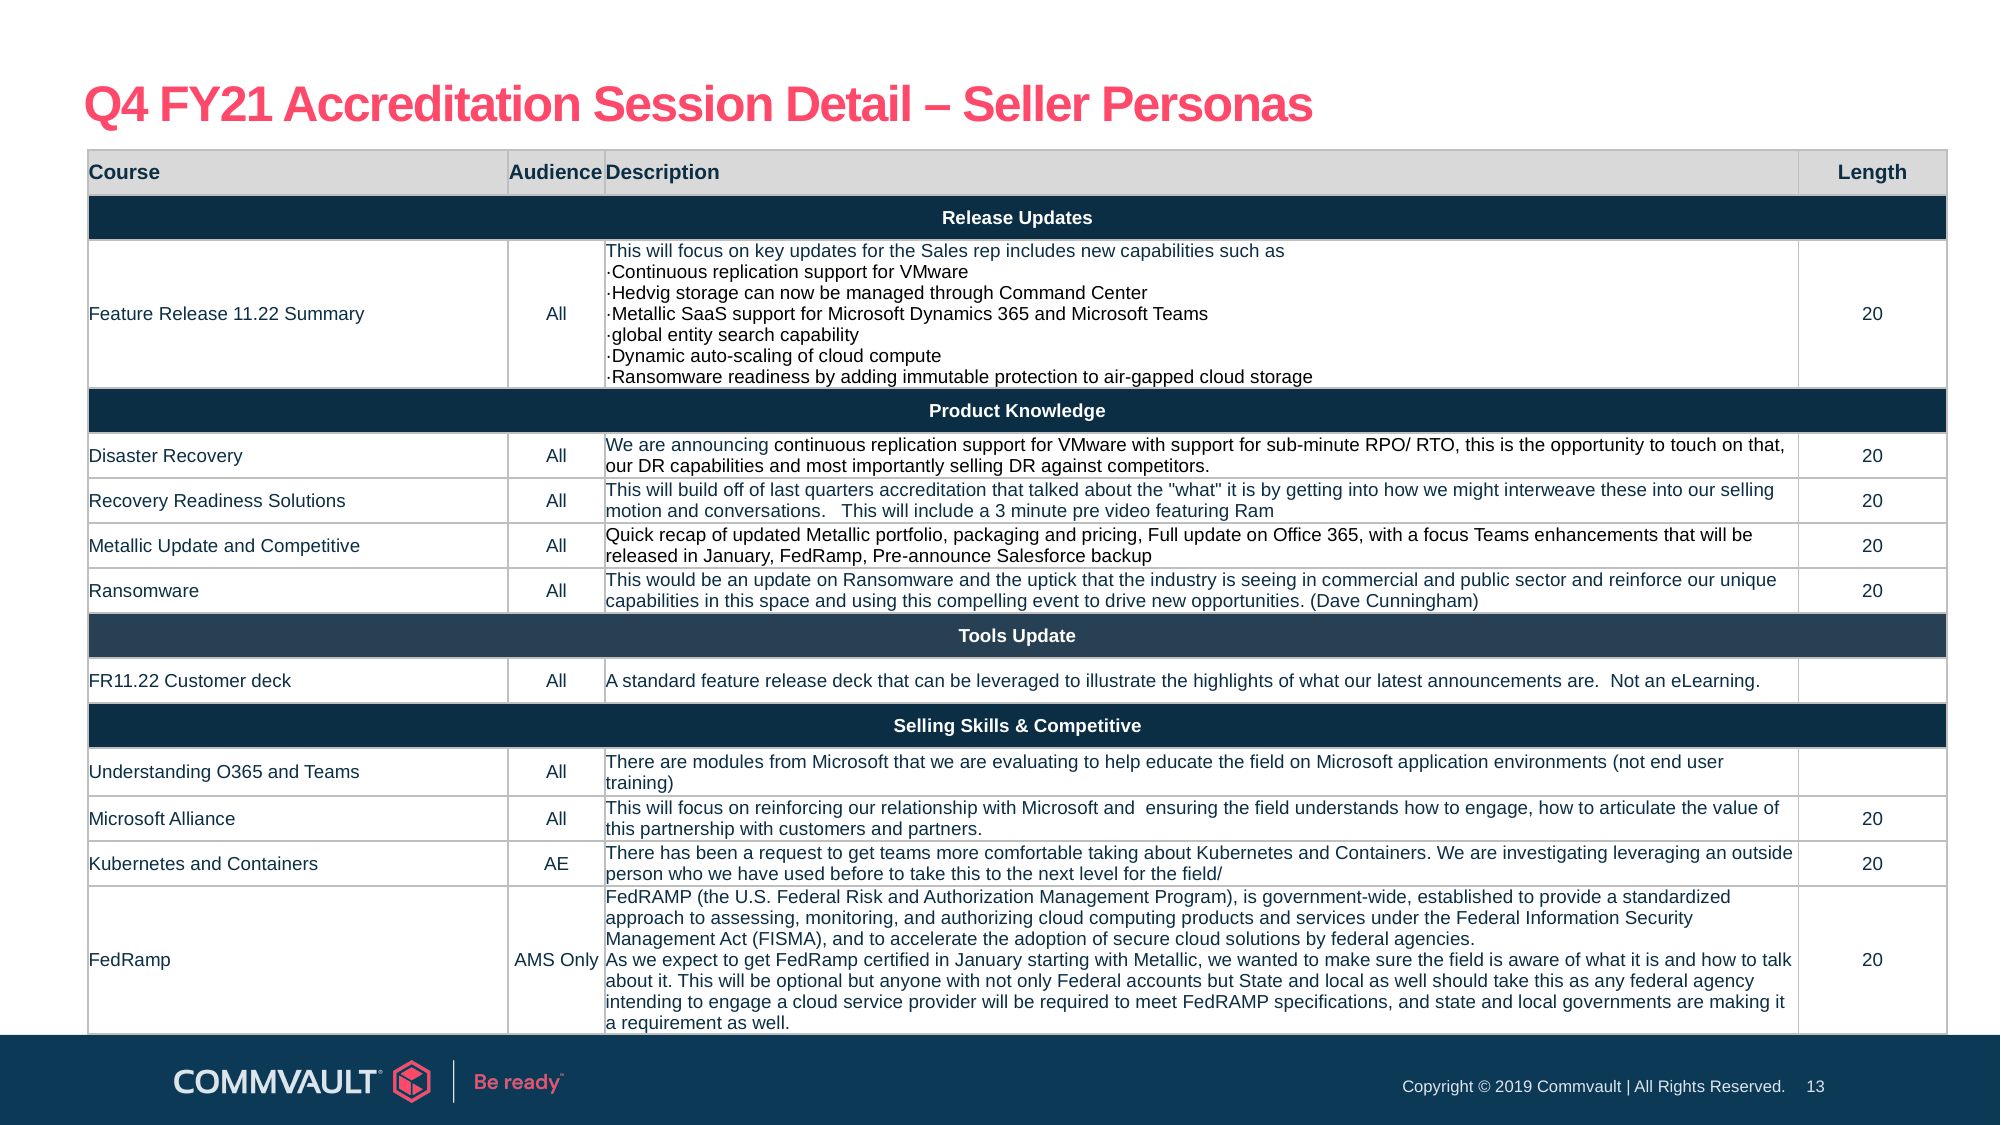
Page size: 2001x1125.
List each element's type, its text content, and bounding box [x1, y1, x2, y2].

table_cell There has been a request to get teams more comfortable taking about Kubernetes and Containers. We are investigating leveraging an outside person who we have used before to take this to the next level for the field/ [606, 842, 1798, 885]
table_cell This would be an update on Ransomware and the uptick that the industry is seeing in commercial and public sector and reinforce our unique capabilities in this space and using this compelling event to drive new opportunities. (Dave Cunningham) [606, 569, 1798, 612]
table_header Length [1799, 151, 1946, 194]
table_cell There are modules from Microsoft that we are evaluating to help educate the field on Microsoft application environments (not end user training) [606, 749, 1798, 795]
table_cell This will focus on reinforcing our relationship with Microsoft and ensuring the field understands how to engage, how to articulate the value of this partnership with customers and partners. [606, 797, 1798, 840]
table_cell All [509, 749, 604, 795]
table_cell Feature Release 11.22 Summary [89, 241, 507, 387]
table_cell This will focus on key updates for the Sales rep includes new capabilities such as ·Continuous replication support for VMware ·Hedvig storage can now be managed through Command Center ·Metallic SaaS support for Microsoft Dynamics 365 and Microsoft Teams ·global entity search capability ·Dynamic auto-scaling of cloud compute ·Ransomware readiness by adding immutable protection to air-gapped cloud storage [606, 241, 1798, 387]
table_header Description [606, 151, 1798, 194]
table_cell Microsoft Alliance [89, 797, 507, 840]
table_cell All [509, 659, 604, 702]
table_header Audience [509, 151, 604, 194]
table_cell Disaster Recovery [89, 434, 507, 477]
table_cell 20 [1799, 842, 1946, 885]
picture [174, 1060, 564, 1103]
table_cell 20 [1799, 479, 1946, 522]
table_cell 20 [1799, 797, 1946, 840]
table_cell Ransomware [89, 569, 507, 612]
table_cell All [509, 569, 604, 612]
table_cell All [509, 241, 604, 387]
table_cell 20 [1799, 434, 1946, 477]
table_cell 20 [1799, 887, 1946, 1033]
table_cell Tools Update [89, 614, 1946, 657]
table_cell All [509, 434, 604, 477]
slide_number 13 [1374, 1036, 1825, 1097]
table_cell All [509, 524, 604, 567]
table_cell Metallic Update and Competitive [89, 524, 507, 567]
table_cell [1799, 749, 1946, 795]
table_cell AE [509, 842, 604, 885]
table_cell [1799, 659, 1946, 702]
table_cell This will build off of last quarters accreditation that talked about the "what" it is by getting into how we might interweave these into our selling motion and conversations. This will include a 3 minute pre video featuring Ram [606, 479, 1798, 522]
table_cell Product Knowledge [89, 389, 1946, 432]
table_cell FedRAMP (the U.S. Federal Risk and Authorization Management Program), is government-wide, established to provide a standardized approach to assessing, monitoring, and authorizing cloud computing products and services under the Federal Information Security Management Act (FISMA), and to accelerate the adoption of secure cloud solutions by federal agencies. As we expect to get FedRamp certified in January starting with Metallic, we wanted to make sure the field is aware of what it is and how to talk about it. This will be optional but anyone with not only Federal accounts but State and local as well should take this as any federal agency intending to engage a cloud service provider will be required to meet FedRAMP specifications, and state and local governments are making it a requirement as well. [606, 887, 1798, 1033]
table_cell All [509, 797, 604, 840]
table_cell Kubernetes and Containers [89, 842, 507, 885]
table_header Course [89, 151, 507, 194]
table_cell Understanding O365 and Teams [89, 749, 507, 795]
table_cell A standard feature release deck that can be leveraged to illustrate the highlights of what our latest announcements are. Not an eLearning. [606, 659, 1798, 702]
table_cell FedRamp [89, 887, 507, 1033]
table_cell Release Updates [89, 196, 1946, 239]
table_cell AMS Only [509, 887, 604, 1033]
table_cell Quick recap of updated Metallic portfolio, packaging and pricing, Full update on Office 365, with a focus Teams enhancements that will be released in January, FedRamp, Pre-announce Salesforce backup [606, 524, 1798, 567]
table_cell FR11.22 Customer deck [89, 659, 507, 702]
table_cell Recovery Readiness Solutions [89, 479, 507, 522]
table_cell 20 [1799, 569, 1946, 612]
table_cell Selling Skills & Competitive [89, 704, 1946, 747]
table_cell 20 [1799, 241, 1946, 387]
title Q4 FY21 Accreditation Session Detail – Seller Personas [68, 44, 1719, 132]
table_cell All [509, 479, 604, 522]
table_cell 20 [1799, 524, 1946, 567]
table_cell We are announcing continuous replication support for VMware with support for sub-minute RPO/ RTO, this is the opportunity to touch on that, our DR capabilities and most importantly selling DR against competitors. [606, 434, 1798, 477]
